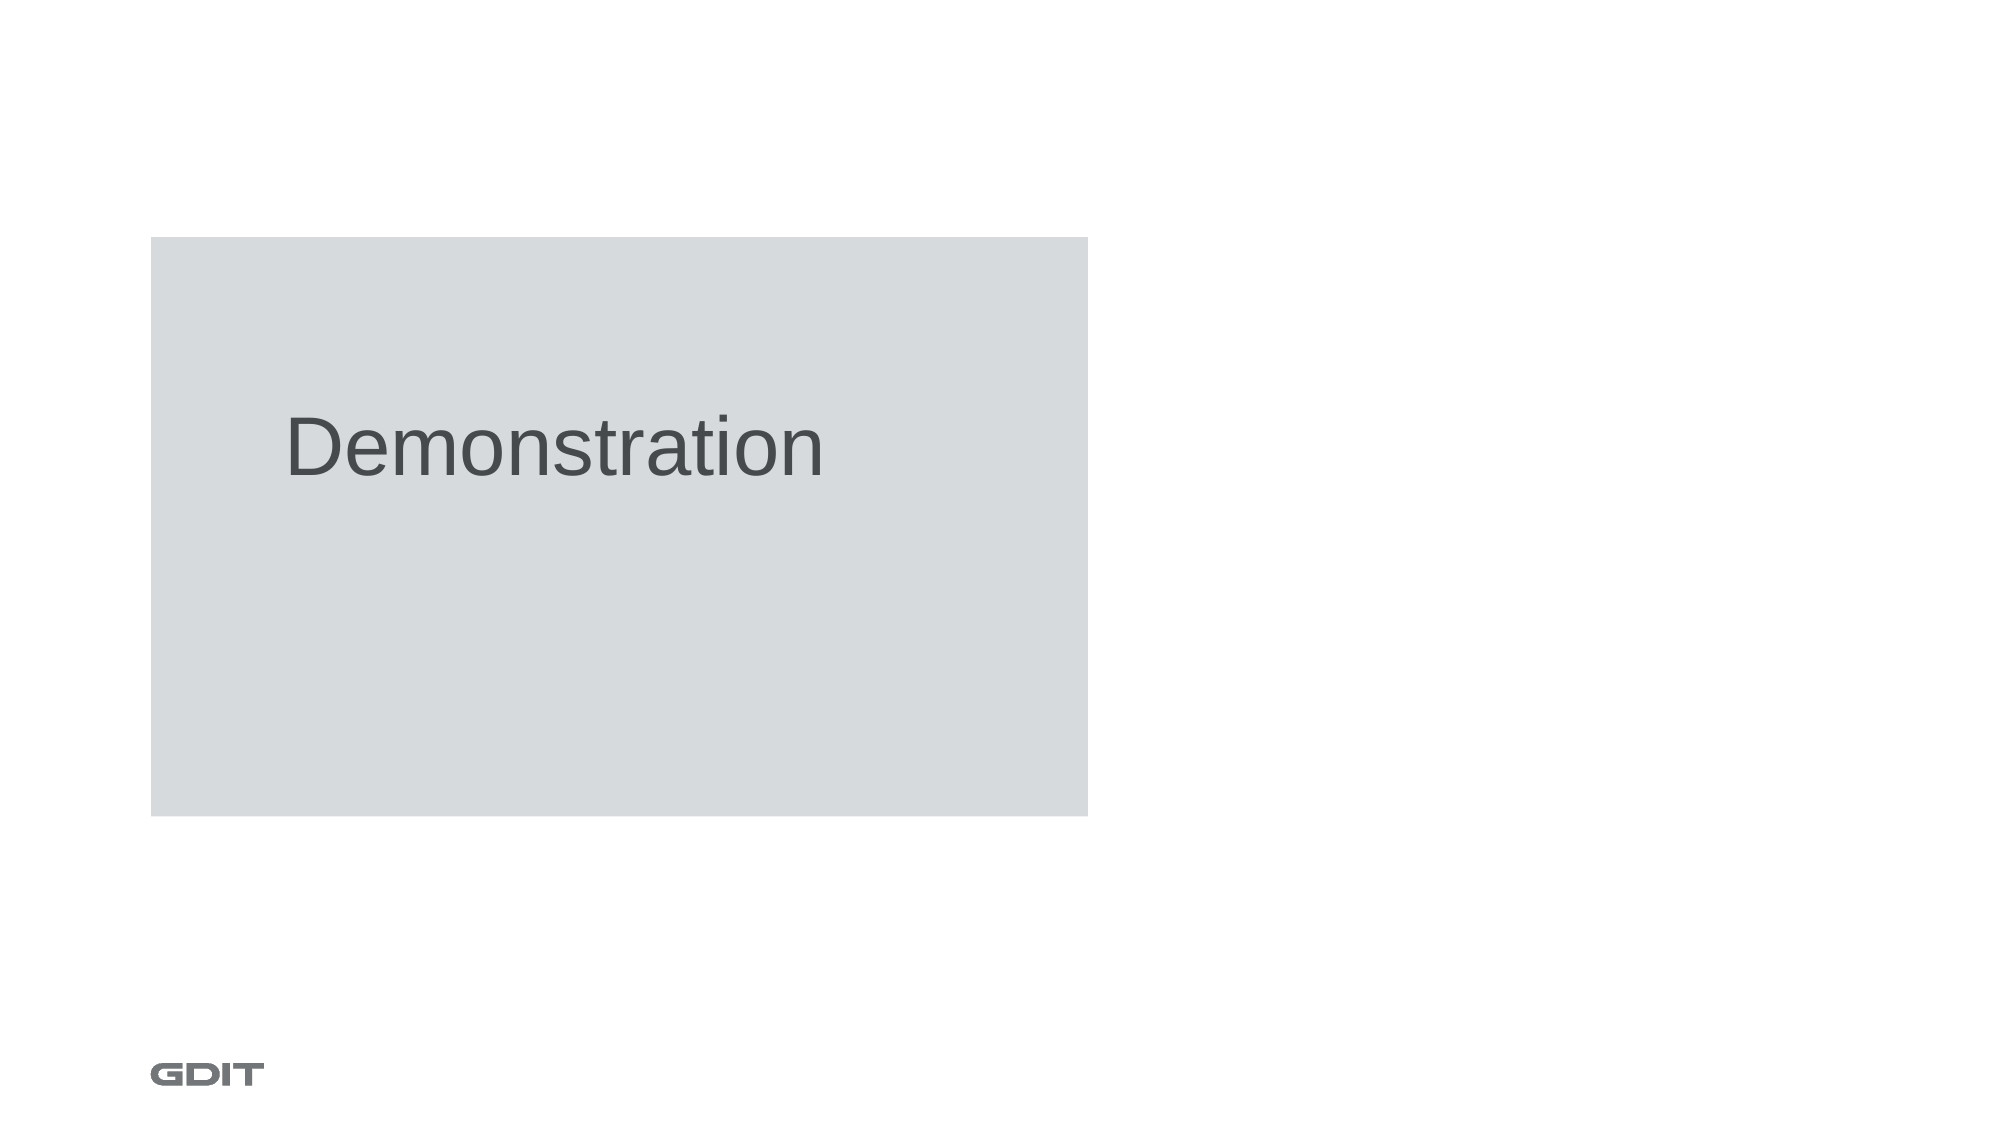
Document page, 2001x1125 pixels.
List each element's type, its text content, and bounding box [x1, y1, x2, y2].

title Demonstration [269, 395, 1021, 731]
picture [117, 1029, 297, 1119]
